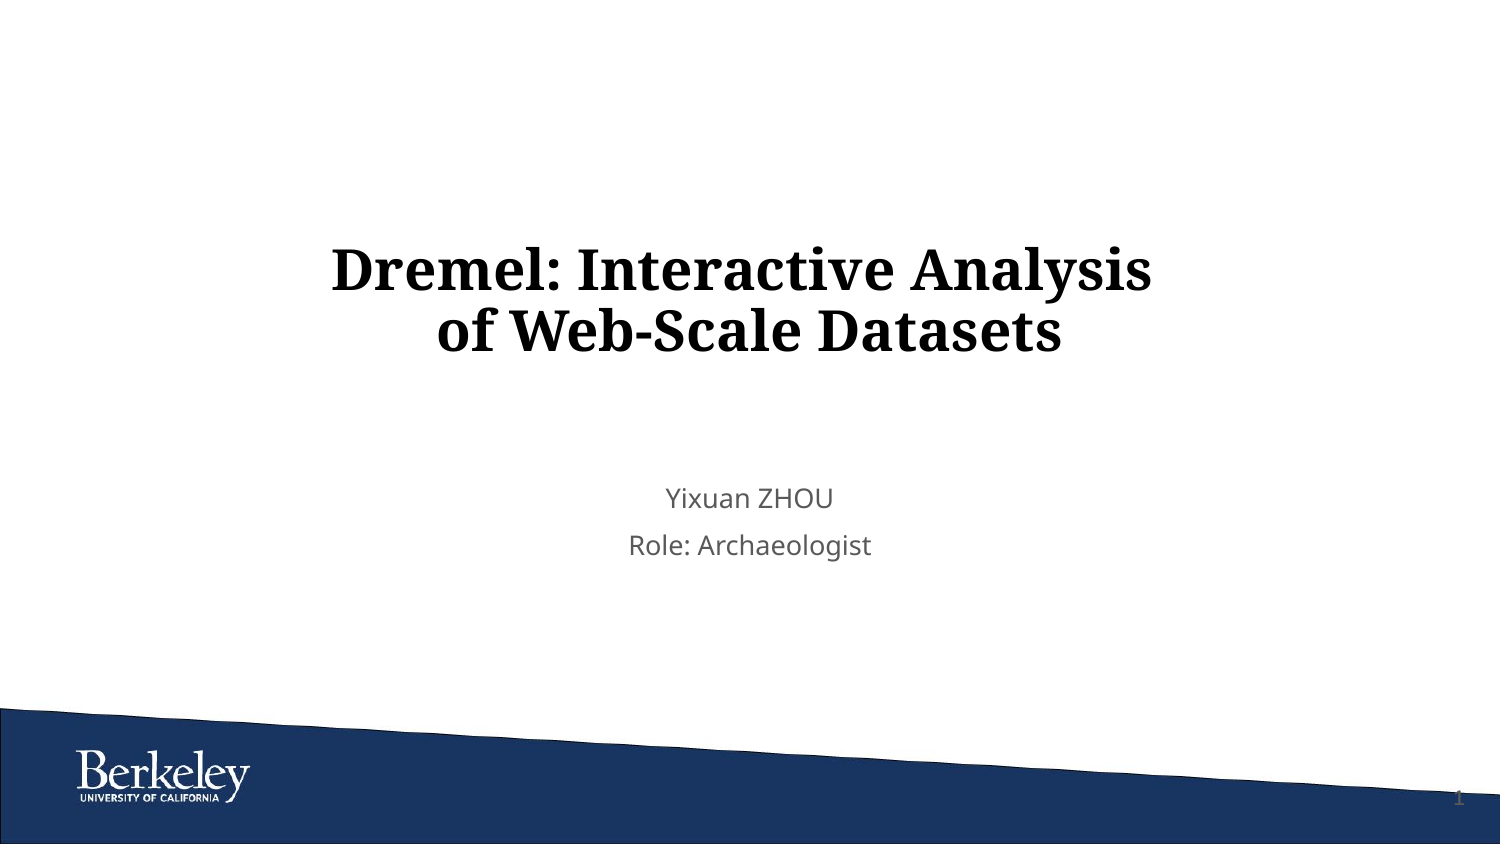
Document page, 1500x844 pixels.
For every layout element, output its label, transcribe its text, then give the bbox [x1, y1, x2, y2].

text_box Yixuan ZHOU Role: Archaeologist [51, 464, 1449, 595]
title Dremel: Interactive Analysis of Web-Scale Datasets [51, 225, 1449, 379]
picture [0, 0, 1500, 844]
slide_number 1 [1389, 764, 1480, 830]
